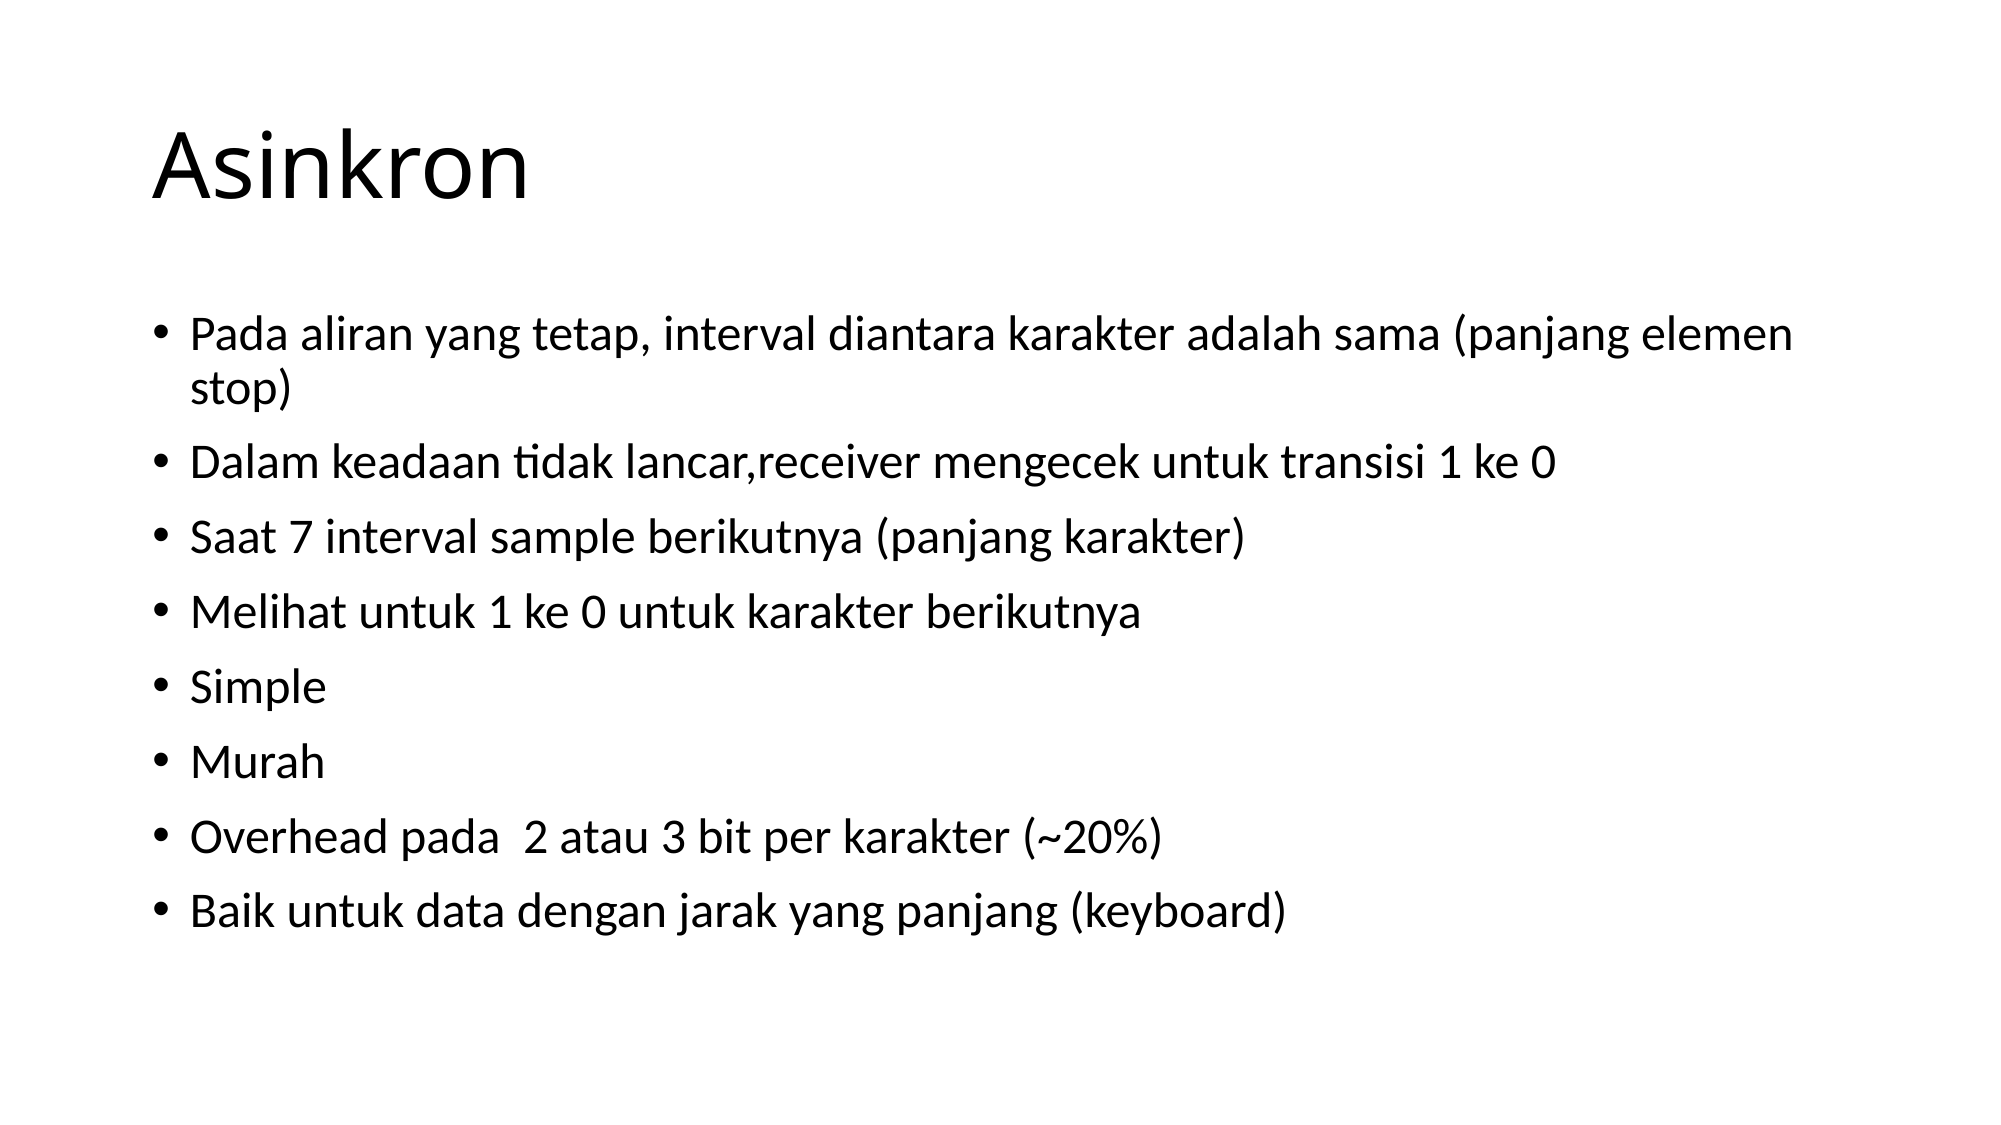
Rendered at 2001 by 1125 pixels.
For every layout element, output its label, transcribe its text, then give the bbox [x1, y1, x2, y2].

title Asinkron [137, 59, 1863, 278]
list Pada aliran yang tetap, interval diantara karakter adalah sama (panjang elemen stop) Dalam keadaan tidak lancar,receiver mengecek untuk transisi 1 ke 0 Saat 7 interval sample berikutnya (panjang karakter) Melihat untuk 1 ke 0 untuk karakter berikutnya Simple Murah Overhead pada 2 atau 3 bit per karakter (~20%) Baik untuk data dengan jarak yang panjang (keyboard) [137, 299, 1863, 1014]
